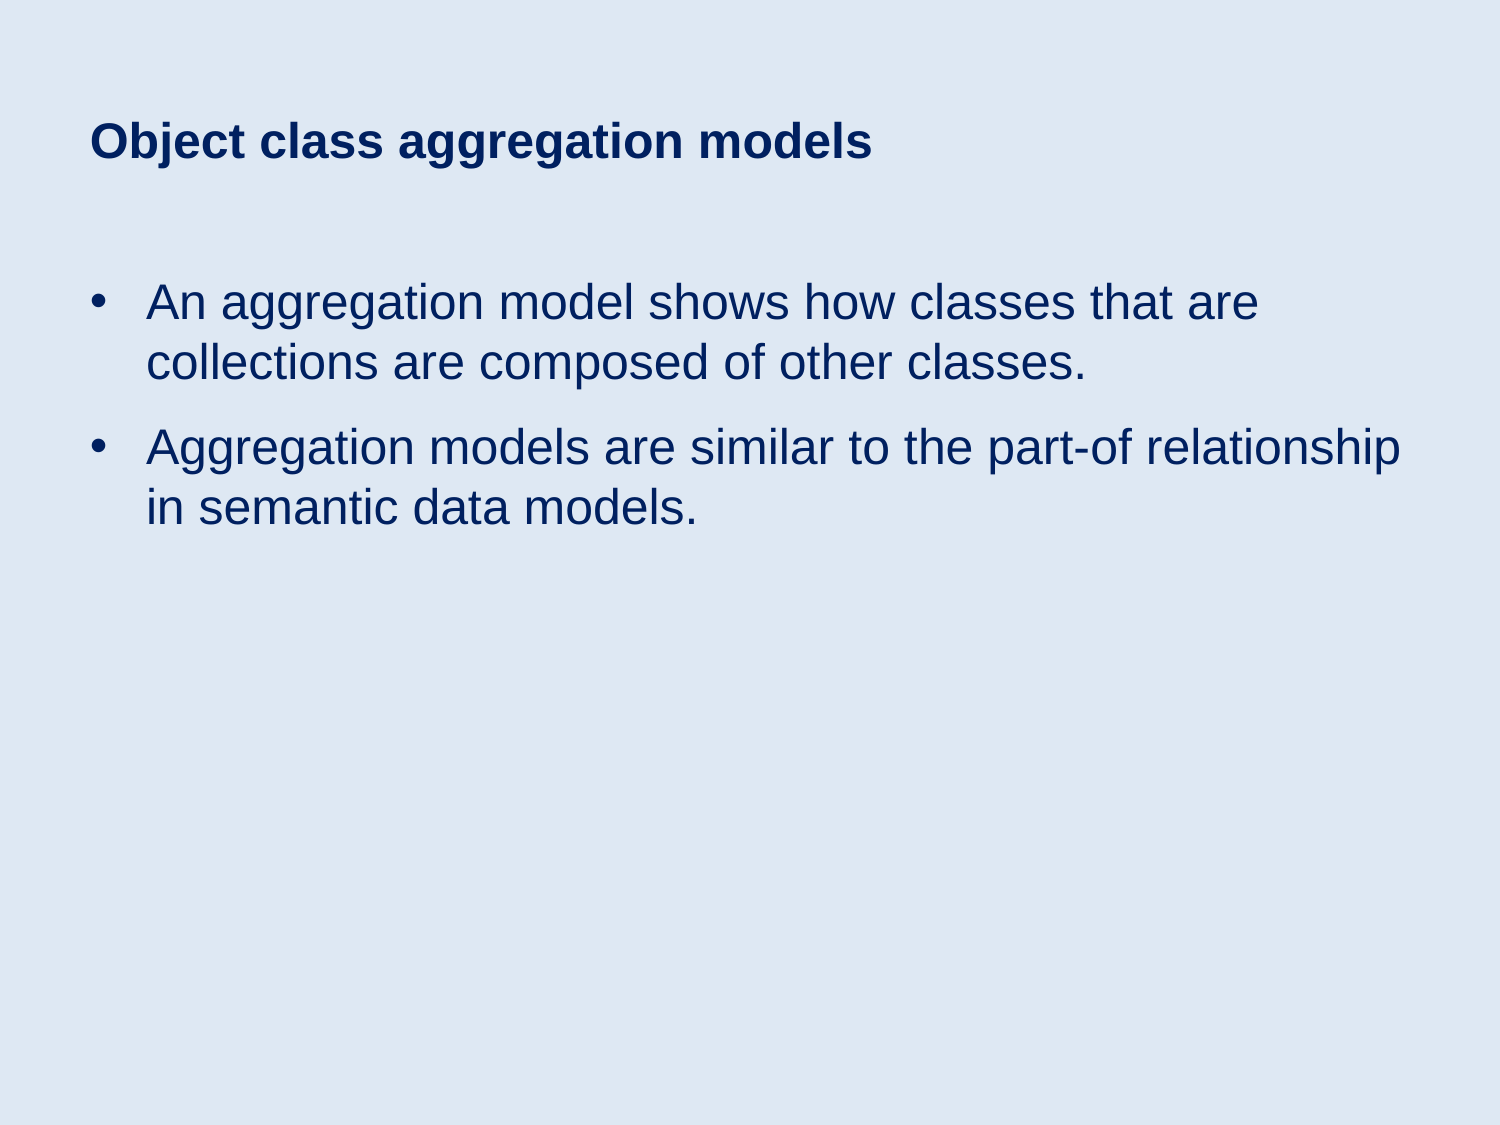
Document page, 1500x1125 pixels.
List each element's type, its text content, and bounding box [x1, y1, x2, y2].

title Object class aggregation models [74, 44, 1272, 233]
list An aggregation model shows how classes that are collections are composed of other classes. Aggregation models are similar to the part-of relationship in semantic data models. [75, 262, 1425, 1005]
